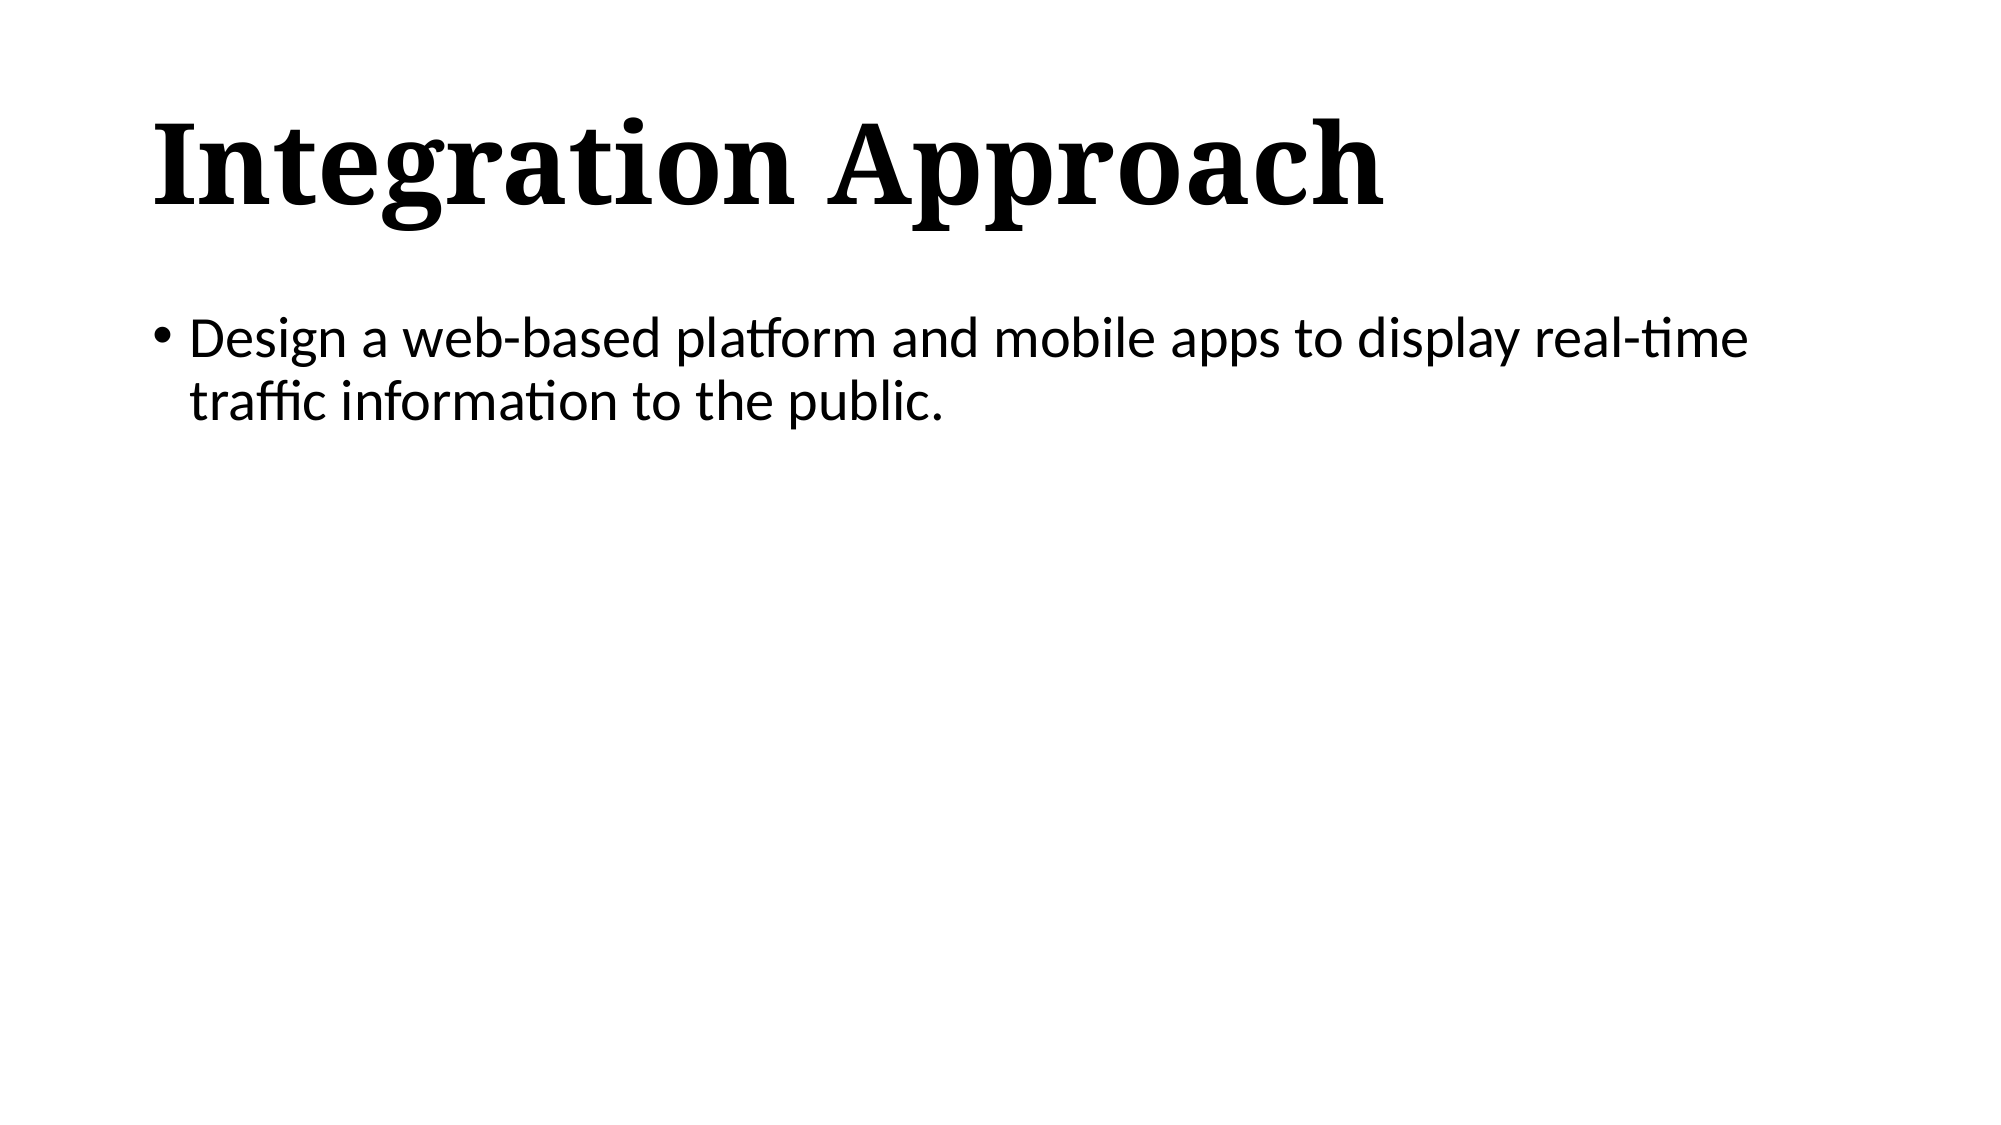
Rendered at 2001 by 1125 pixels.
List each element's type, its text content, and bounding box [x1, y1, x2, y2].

list Design a web-based platform and mobile apps to display real-time traffic information to the public. [137, 299, 1863, 1014]
title Integration Approach [137, 59, 1863, 278]
